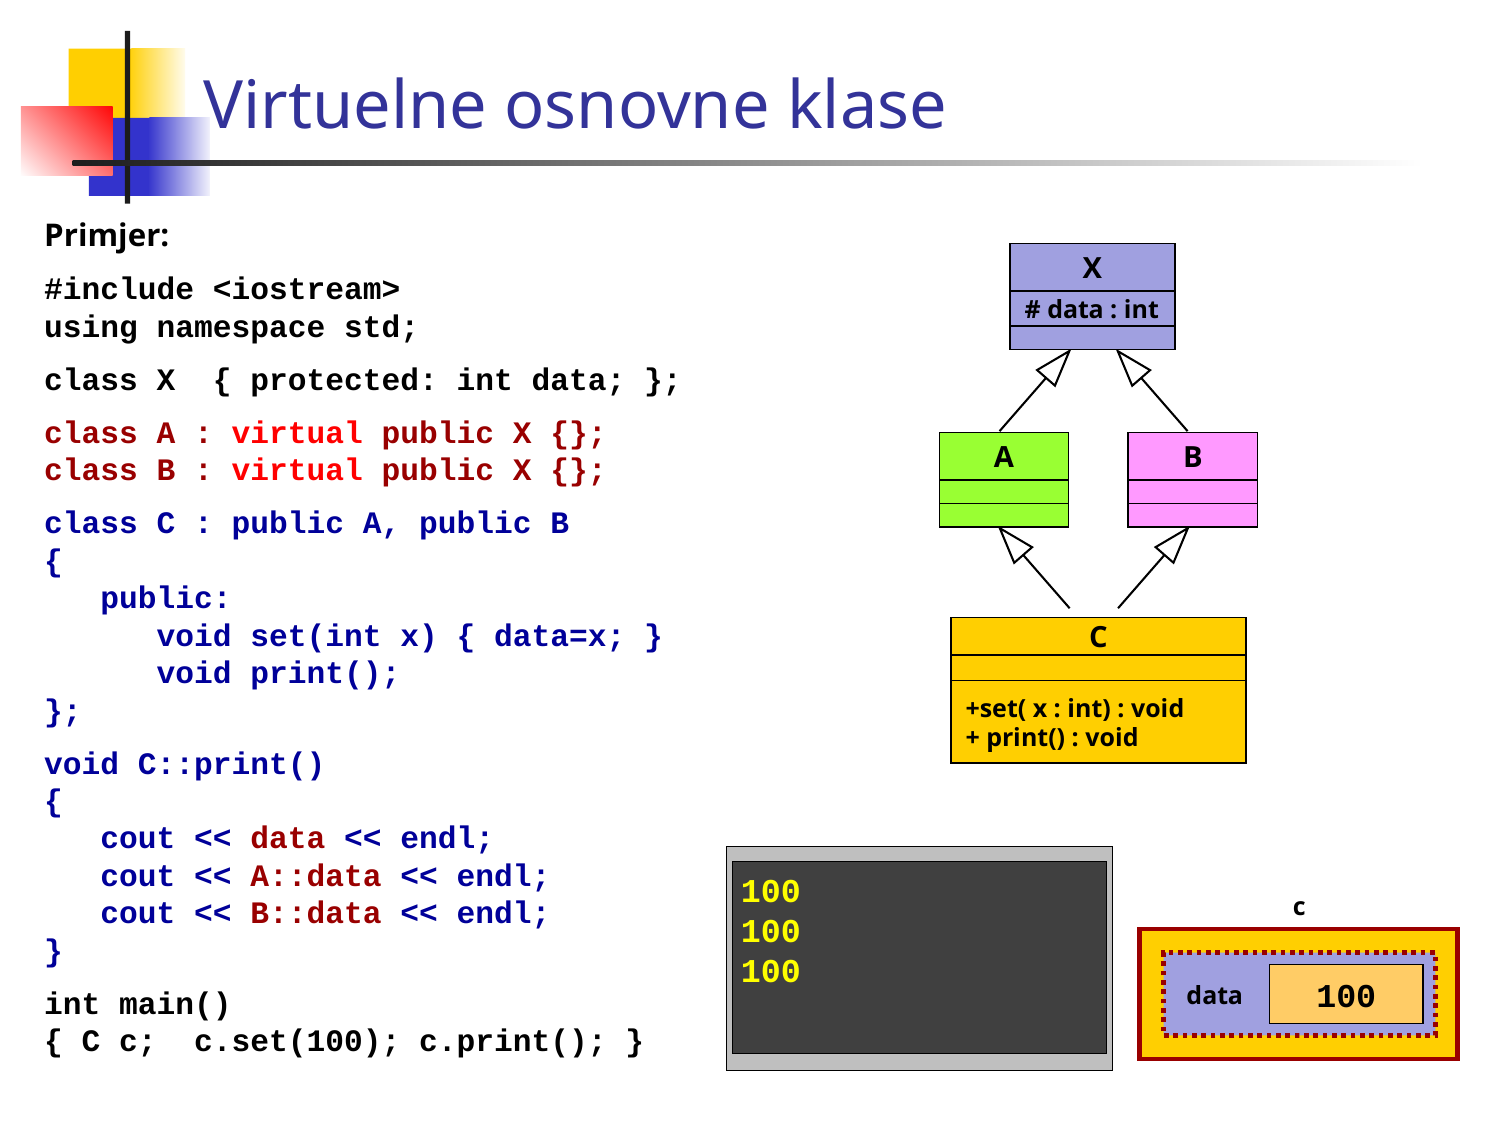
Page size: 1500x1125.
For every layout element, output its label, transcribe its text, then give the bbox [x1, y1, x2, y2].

title Virtuelne osnovne klase [188, 18, 1500, 150]
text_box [1022, 537, 1047, 615]
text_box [1009, 243, 1176, 350]
text_box data [1175, 976, 1258, 1012]
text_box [1022, 358, 1047, 445]
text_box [950, 617, 1247, 764]
text_box c [1269, 881, 1329, 929]
text_box [1163, 952, 1436, 1036]
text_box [725, 845, 1114, 1071]
text_box 100 [1269, 964, 1424, 1024]
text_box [1127, 432, 1258, 528]
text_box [1140, 358, 1165, 445]
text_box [1140, 537, 1166, 615]
text_box [1139, 929, 1458, 1059]
text_box Primjer: #include <iostream> using namespace std; class X { protected: int data; }; class A : virtual public X {}; class B : virtual public X {}; class C : public A, public B { public: void set(int x) { data=x; } void print(); }; void C::print() { cout << data << endl; cout << A::data << endl; cout << B::data << endl; } int main() { C c; c.set(100); c.print(); } [29, 207, 845, 858]
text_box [939, 432, 1069, 528]
